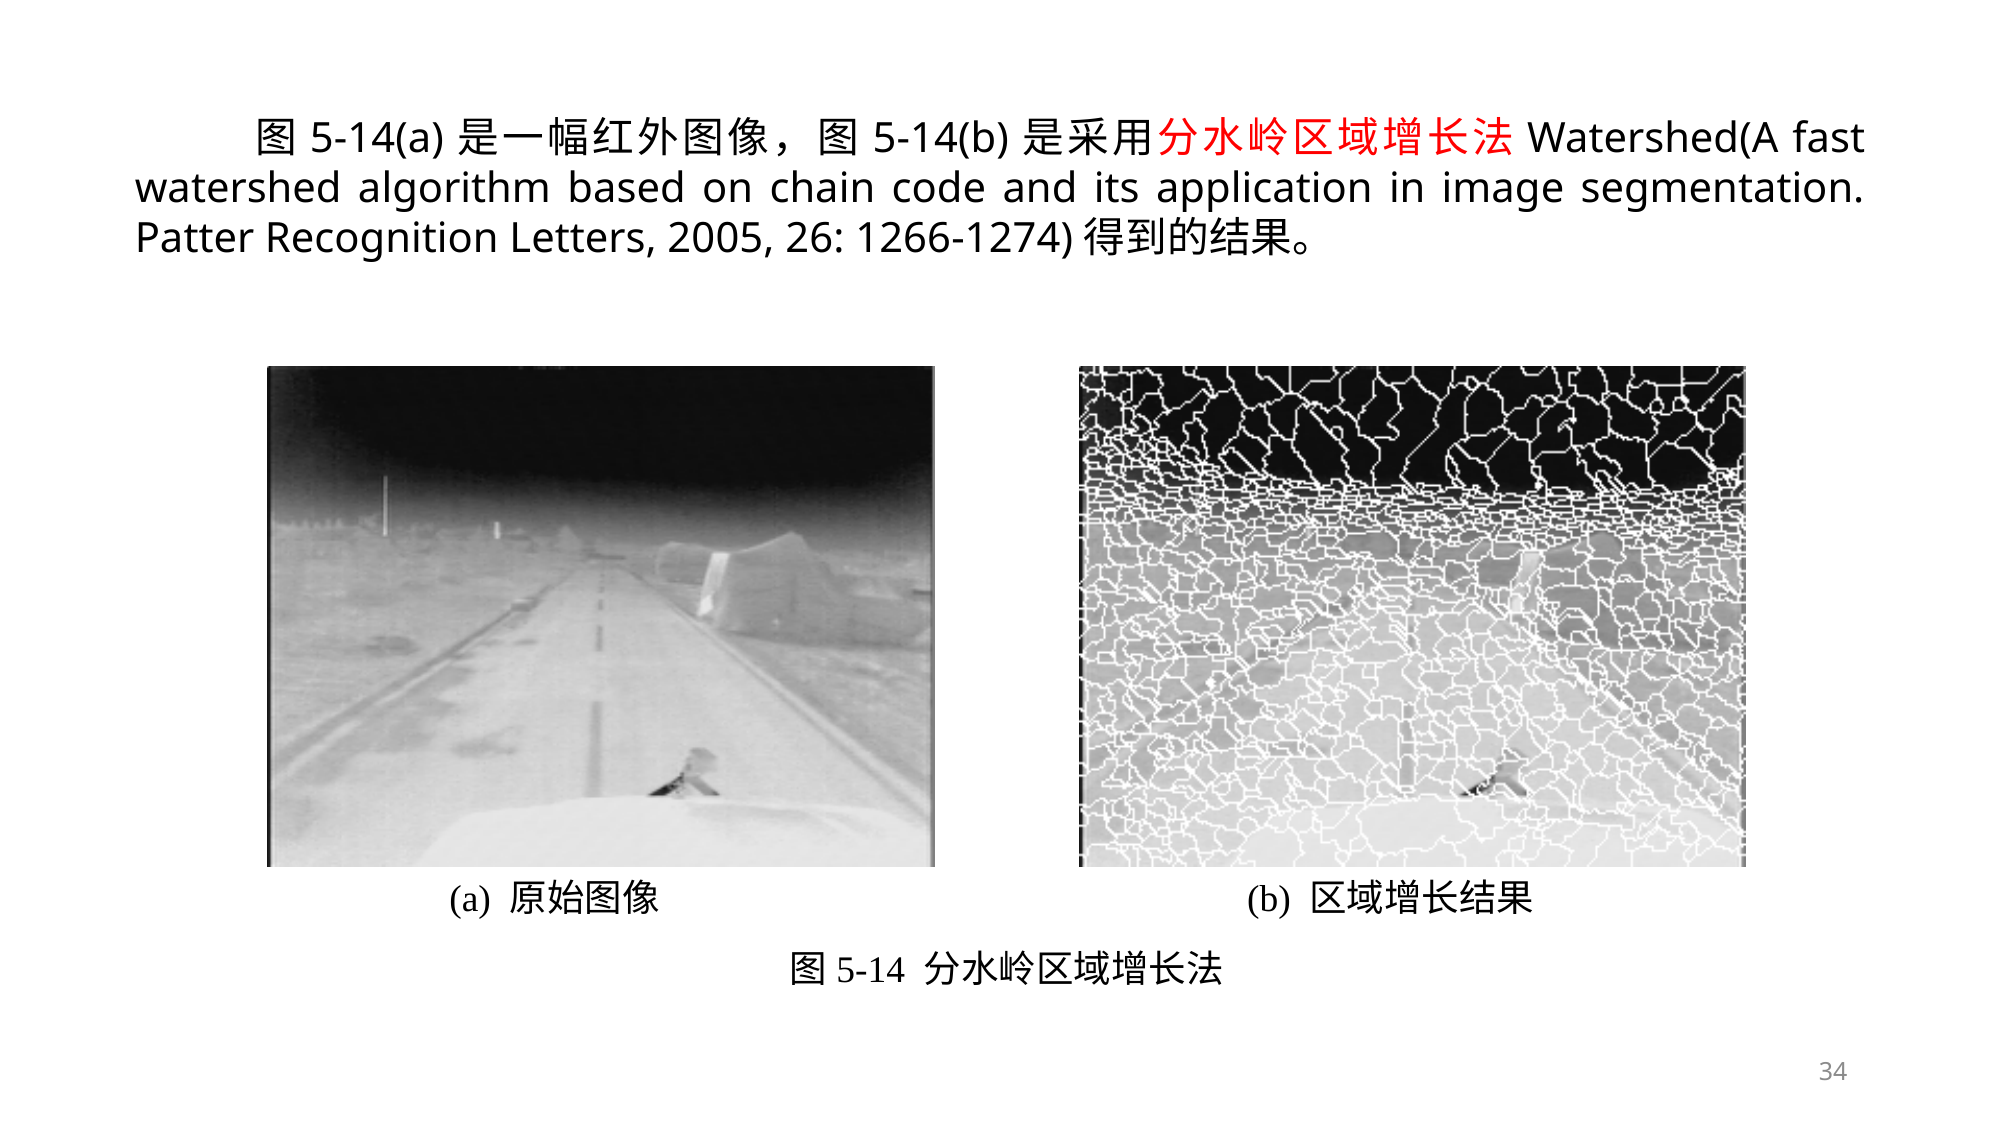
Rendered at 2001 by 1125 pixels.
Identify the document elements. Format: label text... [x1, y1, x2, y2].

text_box 图5-14(a)是一幅红外图像，图5-14(b)是采用分水岭区域增长法Watershed(A fast watershed algorithm based on chain code and its application in image segmentation. Patter Recognition Letters, 2005, 26: 1266-1274)得到的结果。 [119, 103, 1881, 269]
picture [1079, 366, 1746, 867]
text_box (b) 区域增长结果 [1232, 866, 2000, 927]
text_box 图5-14 分水岭区域增长法 [447, 915, 1567, 998]
text_box (a) 原始图像 [434, 866, 1232, 927]
slide_number 34 [1412, 1042, 1863, 1103]
picture [267, 366, 935, 867]
